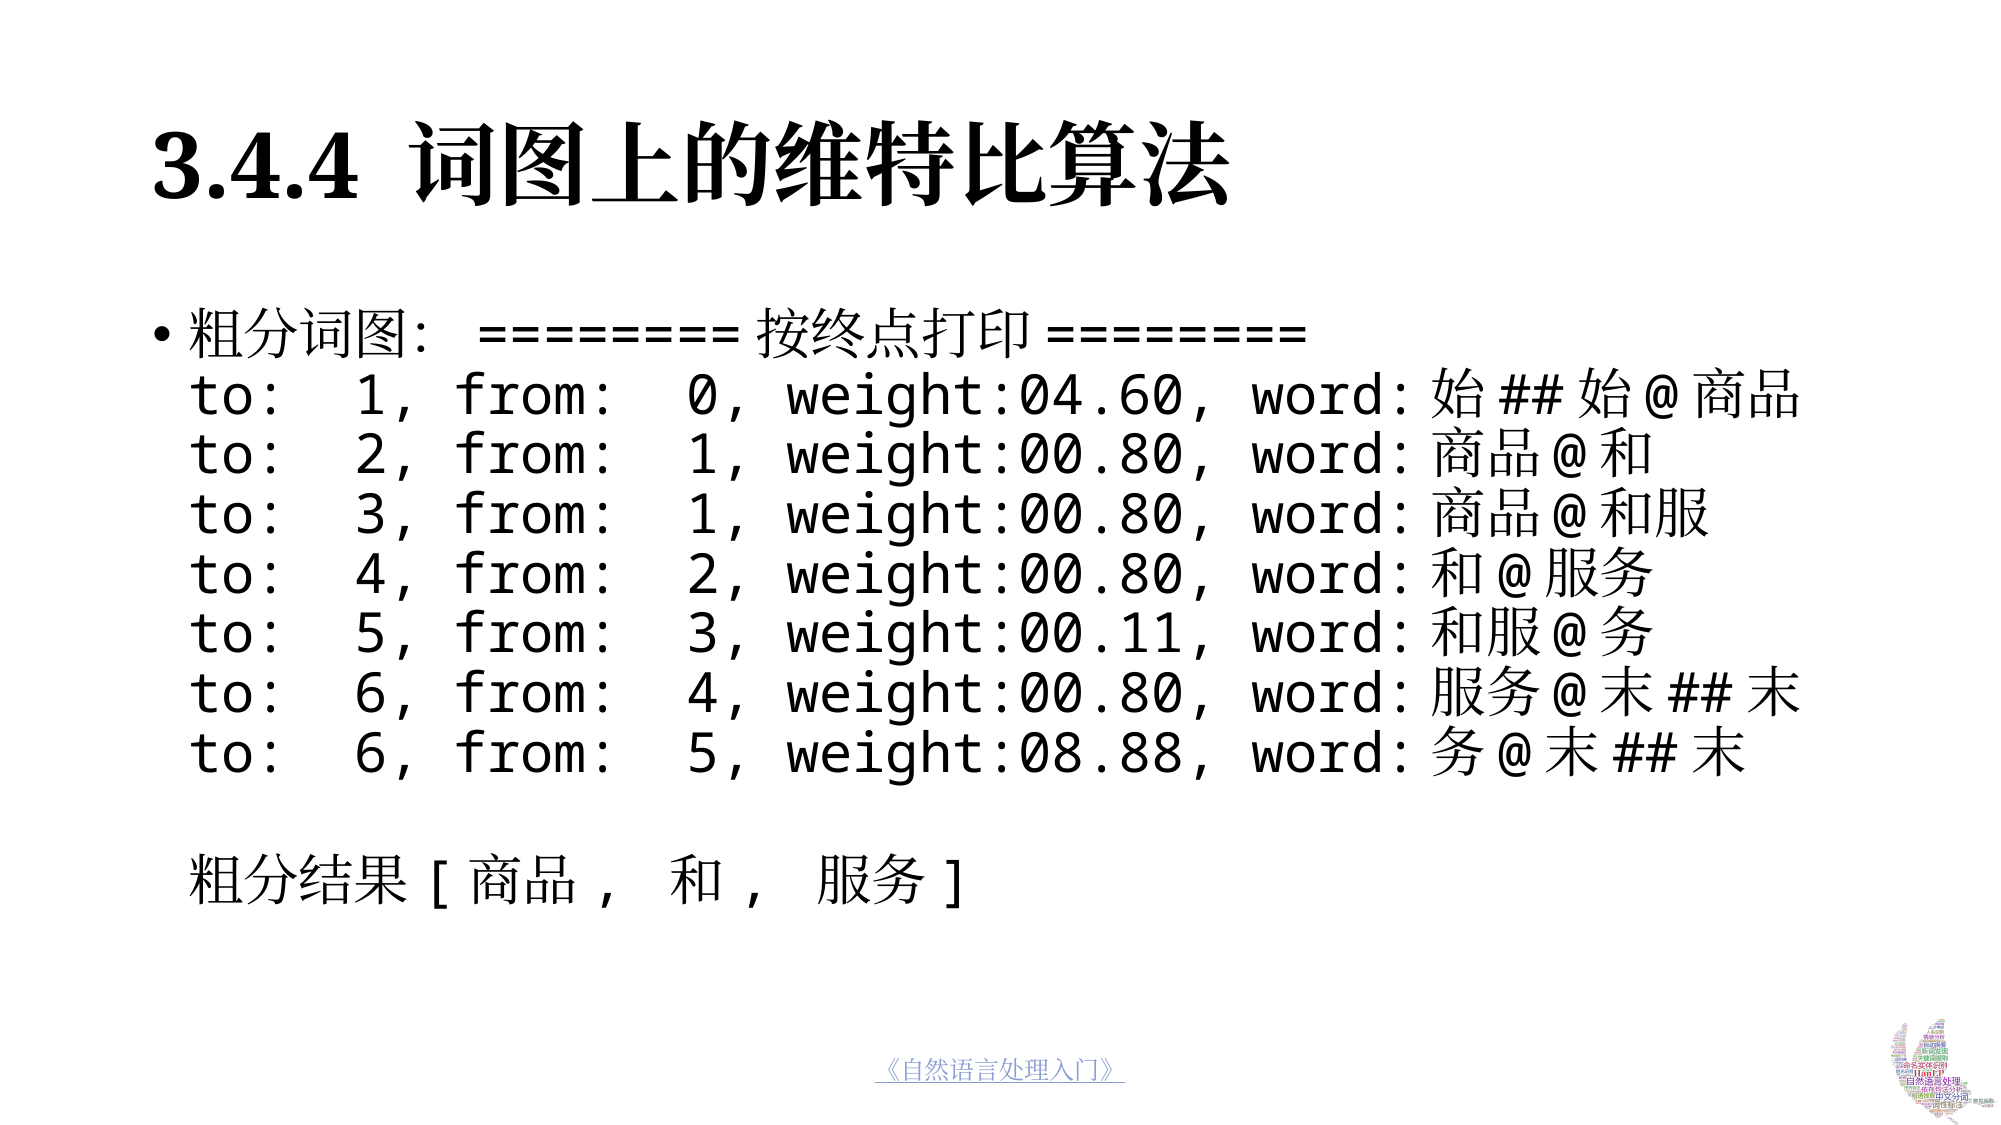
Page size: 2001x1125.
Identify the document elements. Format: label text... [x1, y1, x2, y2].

list 粗分词图：========按终点打印======== to: 1, from: 0, weight:04.60, word:始##始@商品 to: 2, from: 1, weight:00.80, word:商品@和 to: 3, from: 1, weight:00.80, word:商品@和服 to: 4, from: 2, weight:00.80, word:和@服务 to: 5, from: 3, weight:00.11, word:和服@务 to: 6, from: 4, weight:00.80, word:服务@末##末 to: 6, from: 5, weight:08.88, word:务@末##末 粗分结果[商品, 和, 服务] [137, 299, 1863, 1014]
title 3.4.4 词图上的维特比算法 [137, 59, 1863, 278]
picture [1888, 1016, 2000, 1125]
text_box [394, 608, 425, 670]
footer 《自然语言处理入门》 [662, 1042, 1338, 1103]
